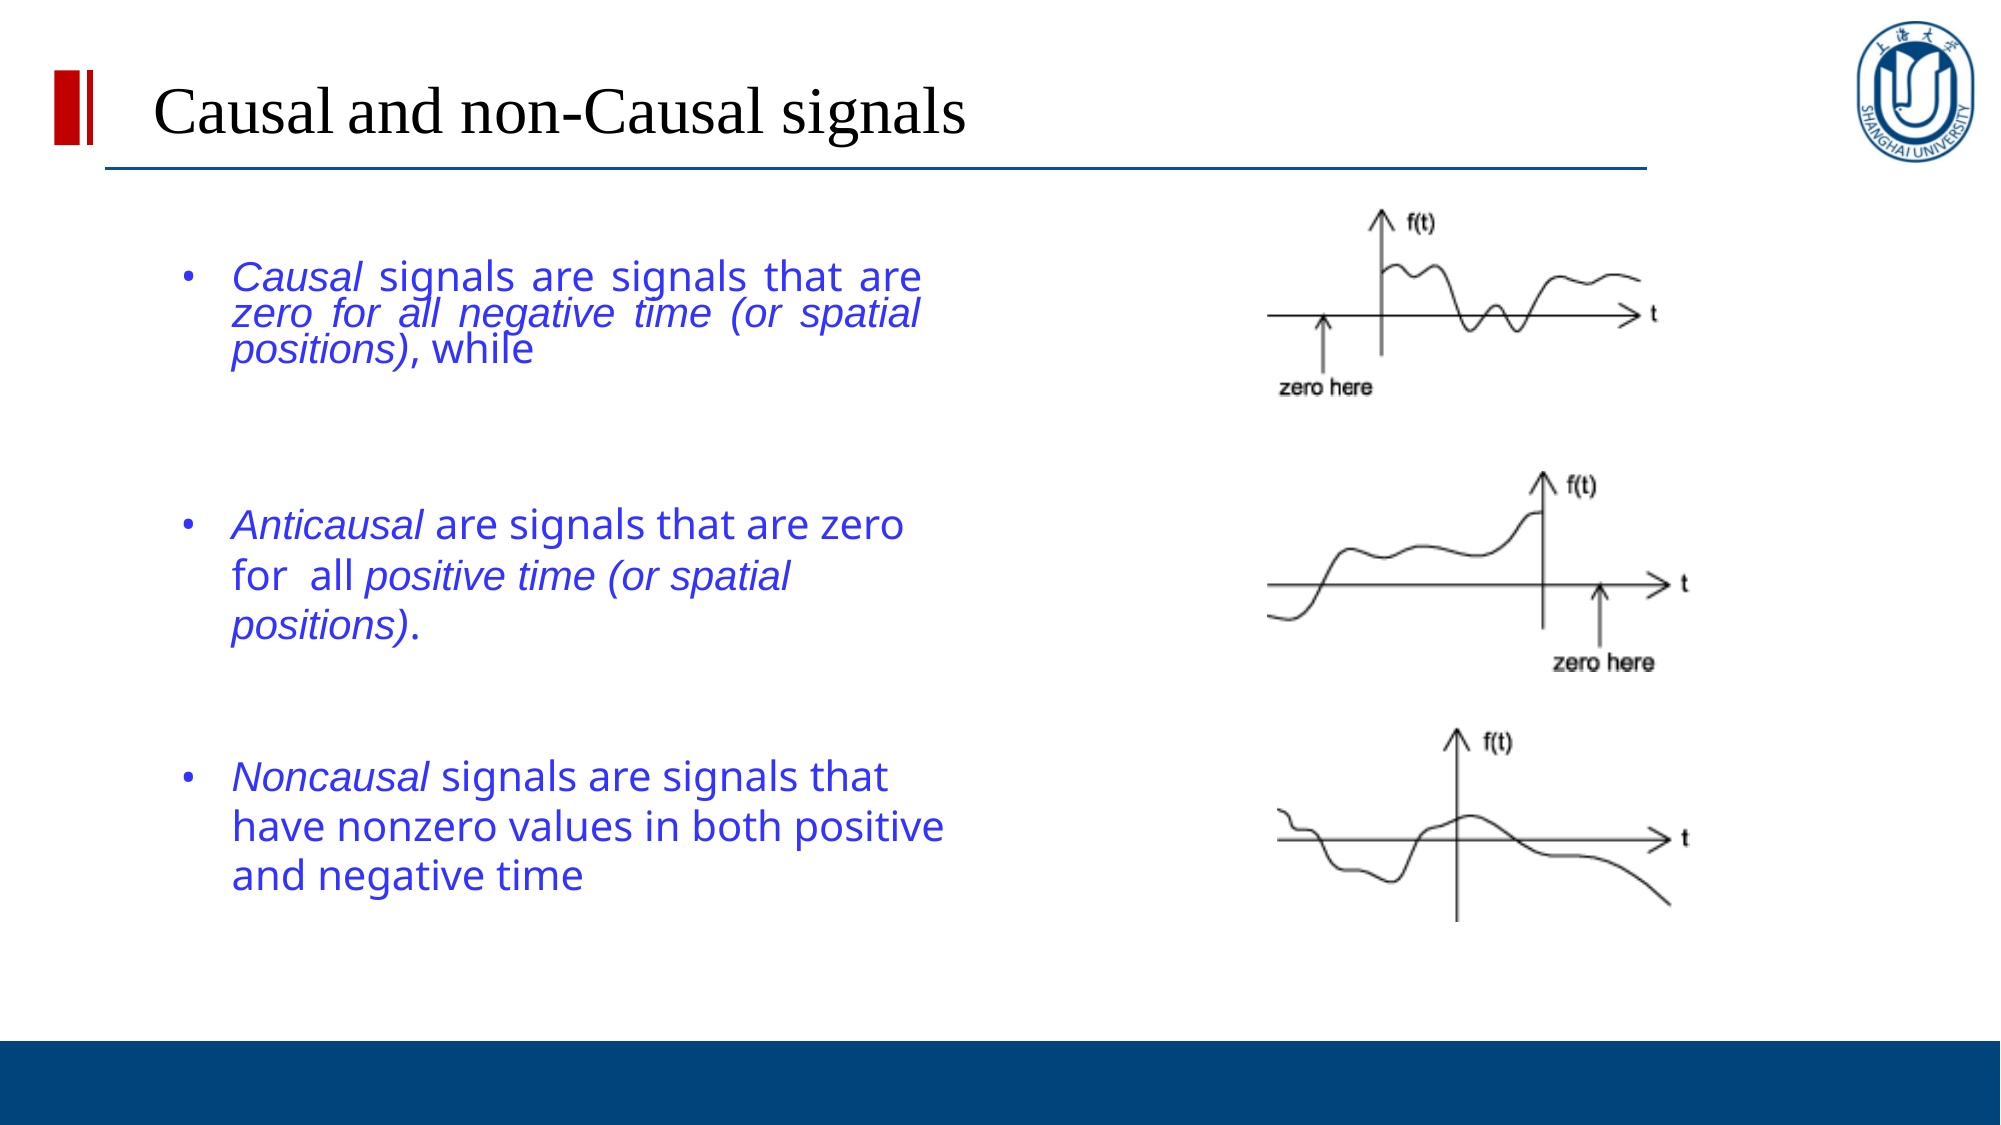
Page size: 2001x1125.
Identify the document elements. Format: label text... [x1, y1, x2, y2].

picture [1266, 471, 1690, 673]
picture [1277, 727, 1690, 922]
text_box Noncausal signals are signals that have nonzero values in both positive and negative time [178, 749, 970, 901]
picture [1855, 21, 1978, 163]
text_box Anticausal are signals that are zero for all positive time (or spatial positions). [178, 496, 970, 649]
text_box Causal signals are signals that are zero for all negative time (or spatial positions), while [178, 260, 939, 372]
title Causal and non-Causal signals [151, 0, 1025, 147]
picture [1266, 208, 1660, 398]
